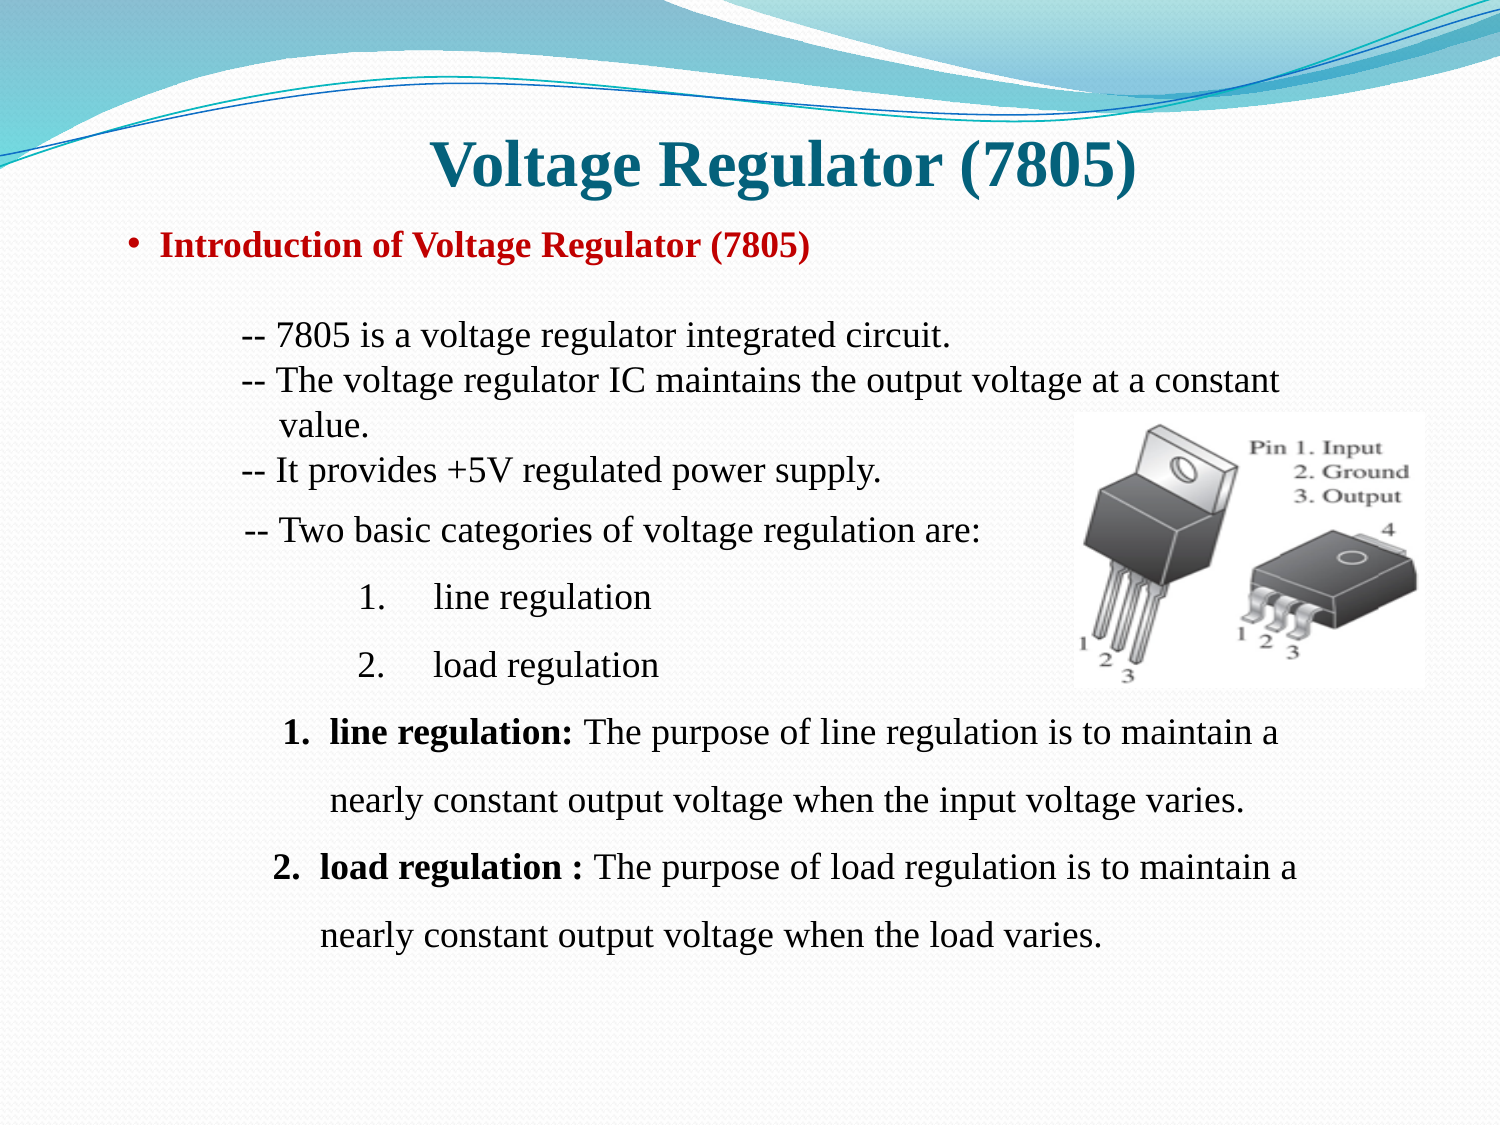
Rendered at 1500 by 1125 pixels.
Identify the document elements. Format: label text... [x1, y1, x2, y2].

text_box Voltage Regulator (7805) [414, 112, 1155, 208]
text_box -- Two basic categories of voltage regulation are: 1. line regulation 2. load regulation 1. line regulation: The purpose of line regulation is to maintain a nearly constant output voltage when the input voltage varies. 2. load regulation : The purpose of load regulation is to maintain a nearly constant output voltage when the load varies. [124, 474, 1388, 963]
text_box Introduction of Voltage Regulator (7805) -- 7805 is a voltage regulator integrated circuit. -- The voltage regulator IC maintains the output voltage at a constant value. -- It provides +5V regulated power supply. [112, 212, 1375, 543]
picture [1074, 412, 1426, 688]
